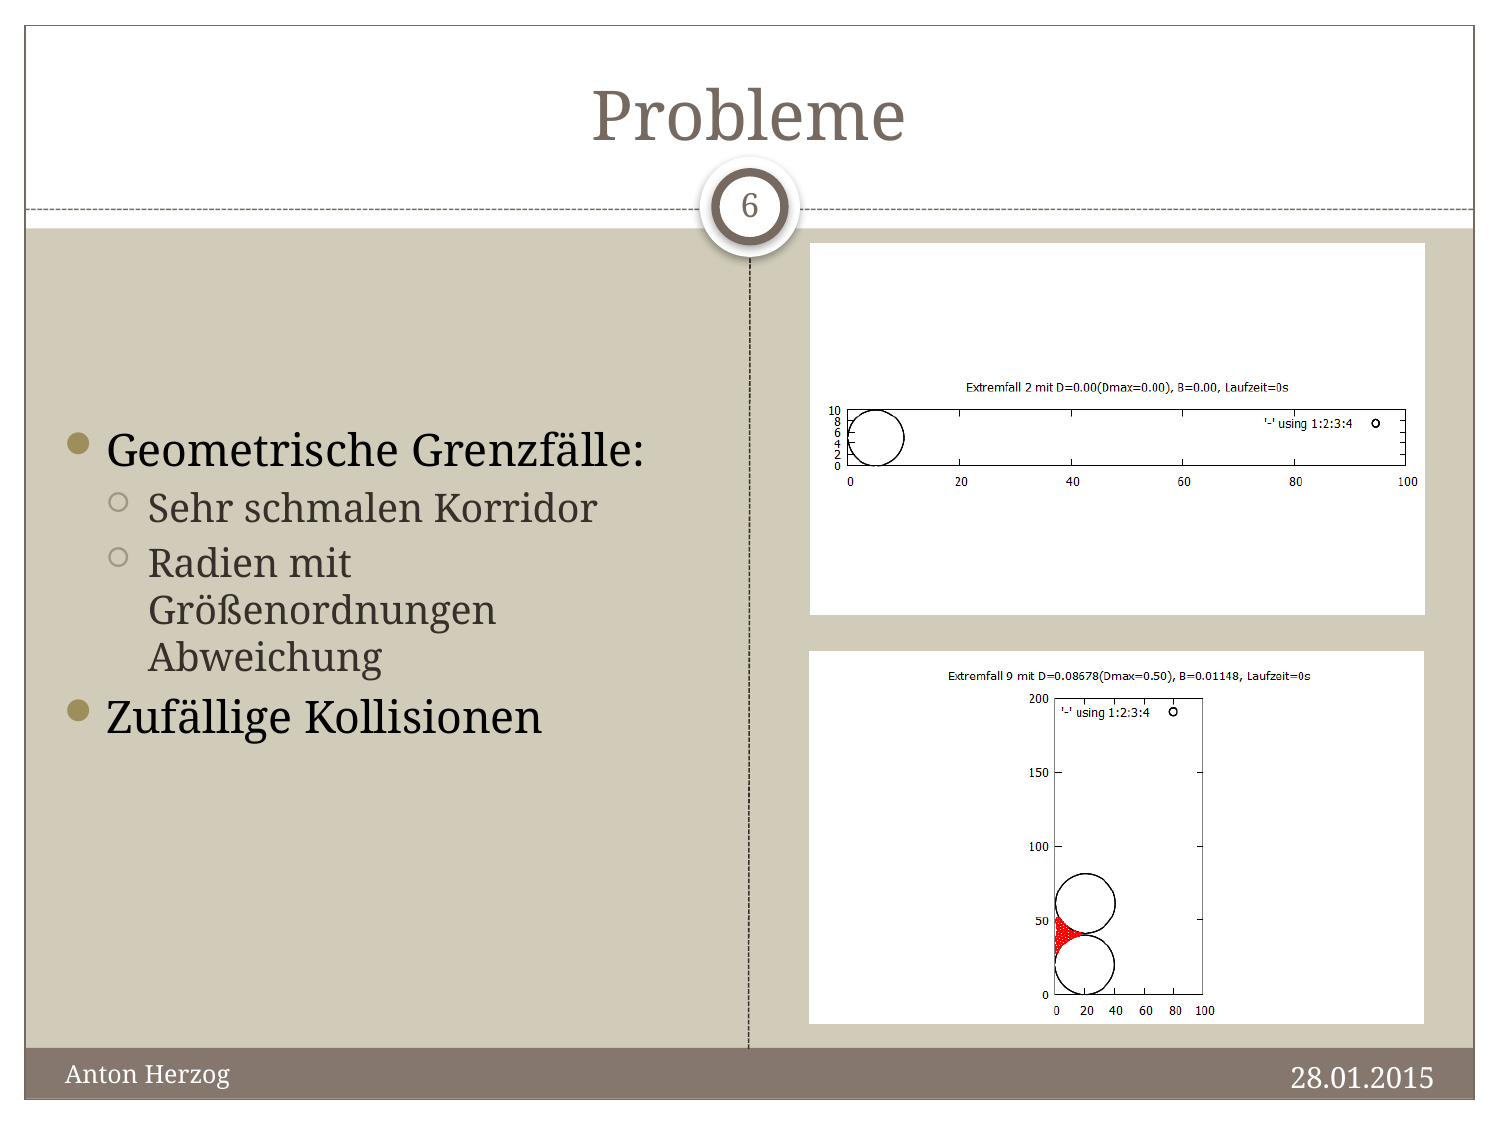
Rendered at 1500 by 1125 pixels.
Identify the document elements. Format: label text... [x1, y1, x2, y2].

picture [808, 651, 1424, 1024]
list Geometrische Grenzfälle: Sehr schmalen Korridor Radien mit Größenordnungen Abweichung Zufällige Kollisionen [49, 413, 712, 752]
title Probleme [49, 37, 1450, 162]
slide_number 6 [712, 170, 788, 243]
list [810, 243, 1425, 616]
footer Anton Herzog [50, 1051, 638, 1112]
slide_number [950, 1051, 1450, 1112]
